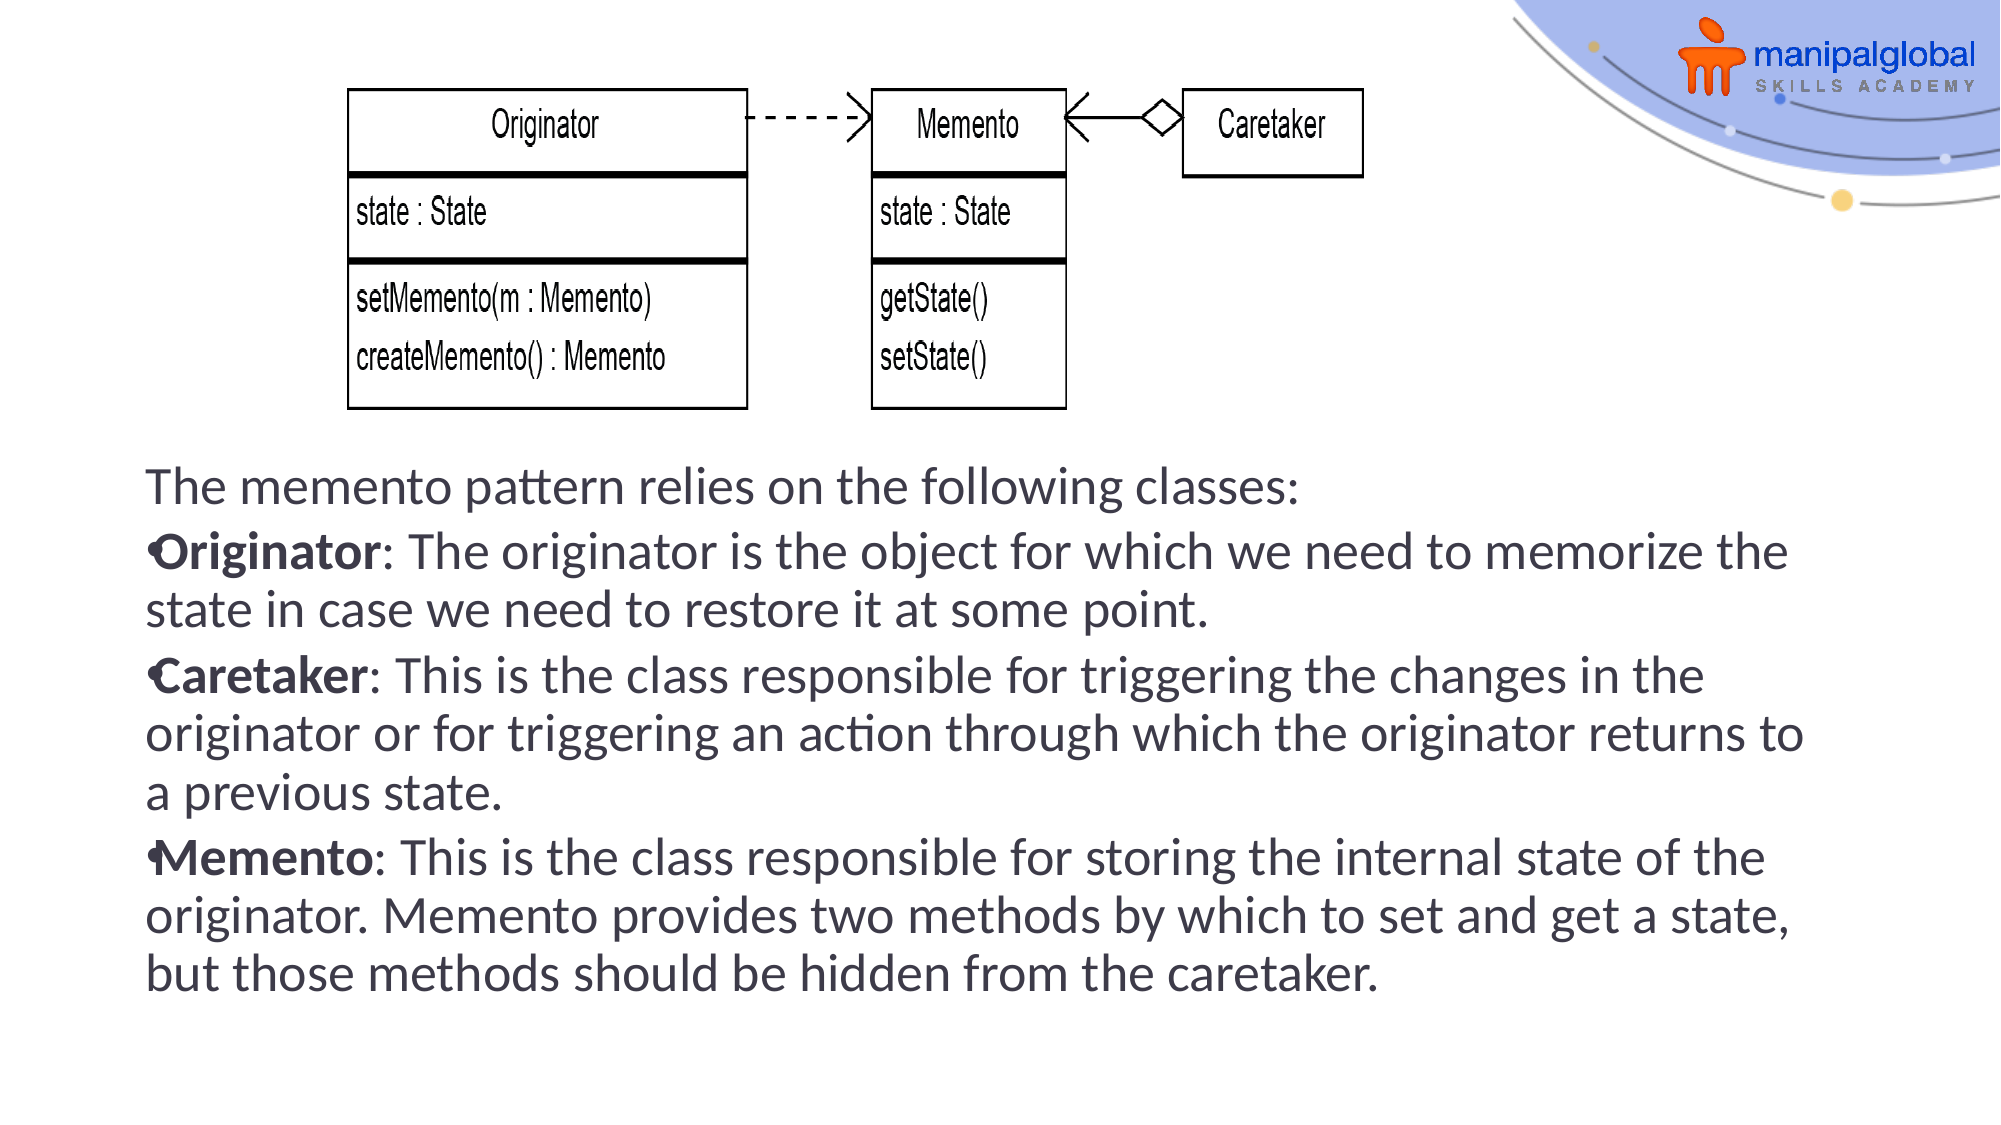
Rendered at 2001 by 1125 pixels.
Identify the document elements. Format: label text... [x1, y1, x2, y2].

subtitle The memento pattern relies on the following classes: Originator: The originator is the object for which we need to memorize the state in case we need to restore it at some point. Caretaker: This is the class responsible for triggering the changes in the originator or for triggering an action through which the originator returns to a previous state. Memento: This is the class responsible for storing the internal state of the originator. Memento provides two methods by which to set and get a state, but those methods should be hidden from the caretaker. [130, 95, 1849, 1062]
picture [0, 0, 2000, 1125]
